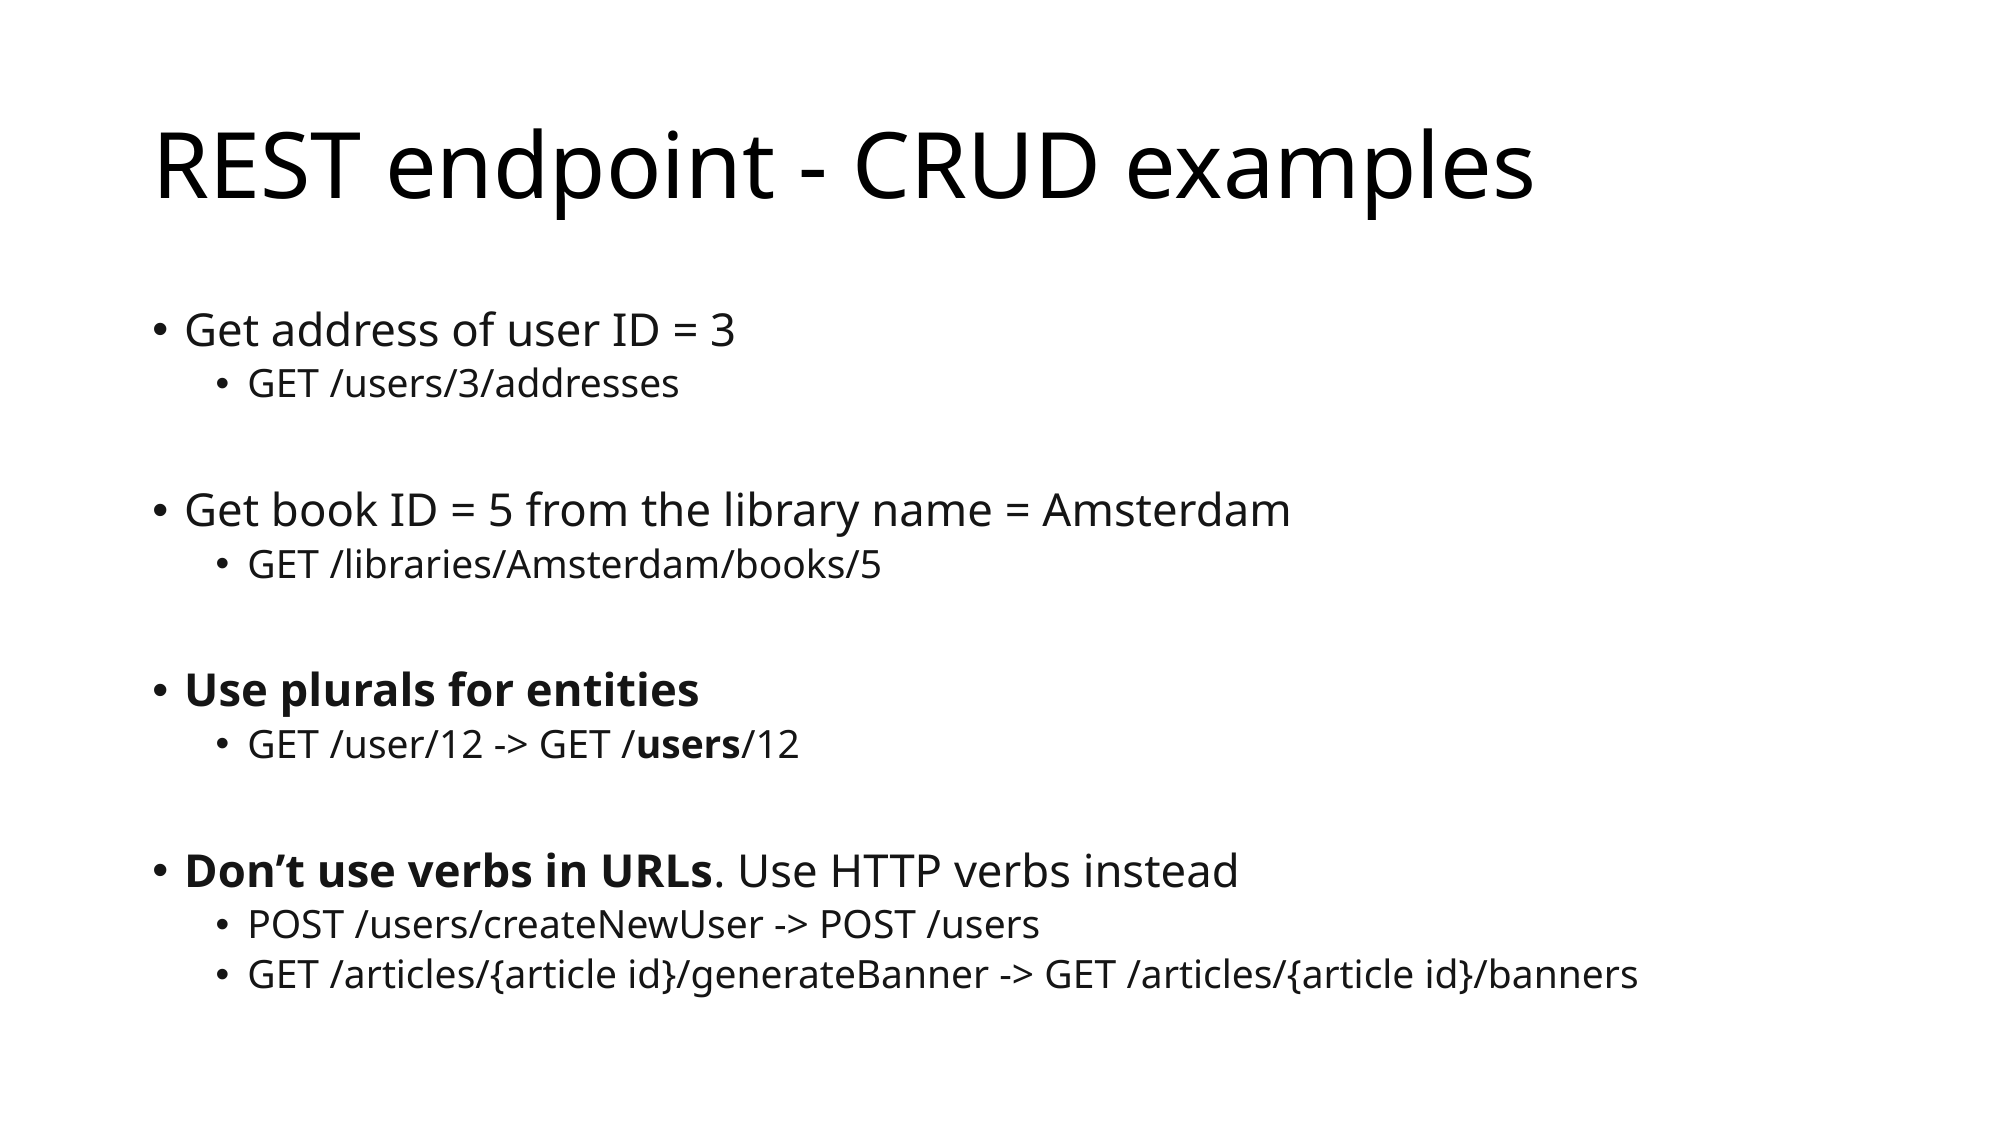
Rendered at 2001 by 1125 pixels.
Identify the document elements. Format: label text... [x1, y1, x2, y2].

title REST endpoint - CRUD examples [137, 59, 1863, 278]
list Get address of user ID = 3 GET /users/3/addresses Get book ID = 5 from the library name = Amsterdam GET /libraries/Amsterdam/books/5 Use plurals for entities GET /user/12 -> GET /users/12 Don’t use verbs in URLs. Use HTTP verbs instead POST /users/createNewUser -> POST /users GET /articles/{article id}/generateBanner -> GET /articles/{article id}/banners [137, 299, 1863, 1014]
